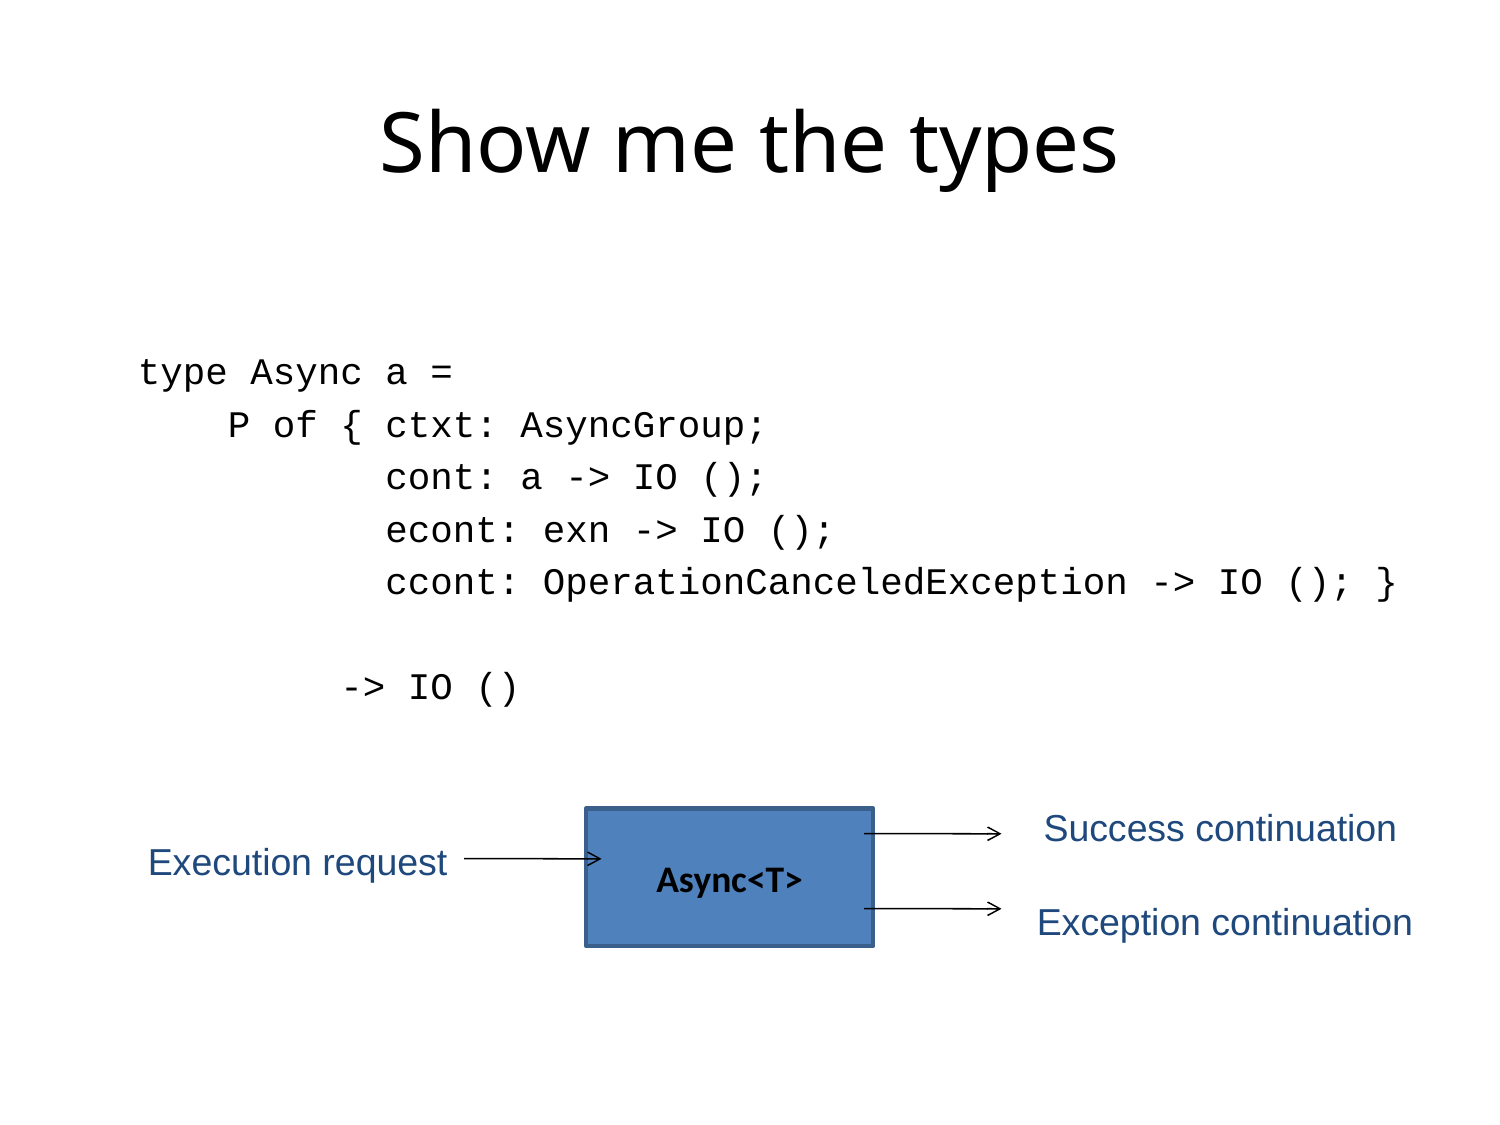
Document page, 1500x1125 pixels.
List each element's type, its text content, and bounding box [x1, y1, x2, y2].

title Show me the types [74, 44, 1426, 233]
text_box Success continuation [1028, 796, 1413, 856]
text_box Exception continuation [1022, 890, 1429, 951]
text_box Execution request [133, 830, 463, 891]
text_box Async<T> [584, 806, 875, 948]
list type Async a = P of { ctxt: AsyncGroup; cont: a -> IO (); econt: exn -> IO (); ccont: OperationCanceledException -> IO (); } -> IO () [100, 262, 1439, 1088]
